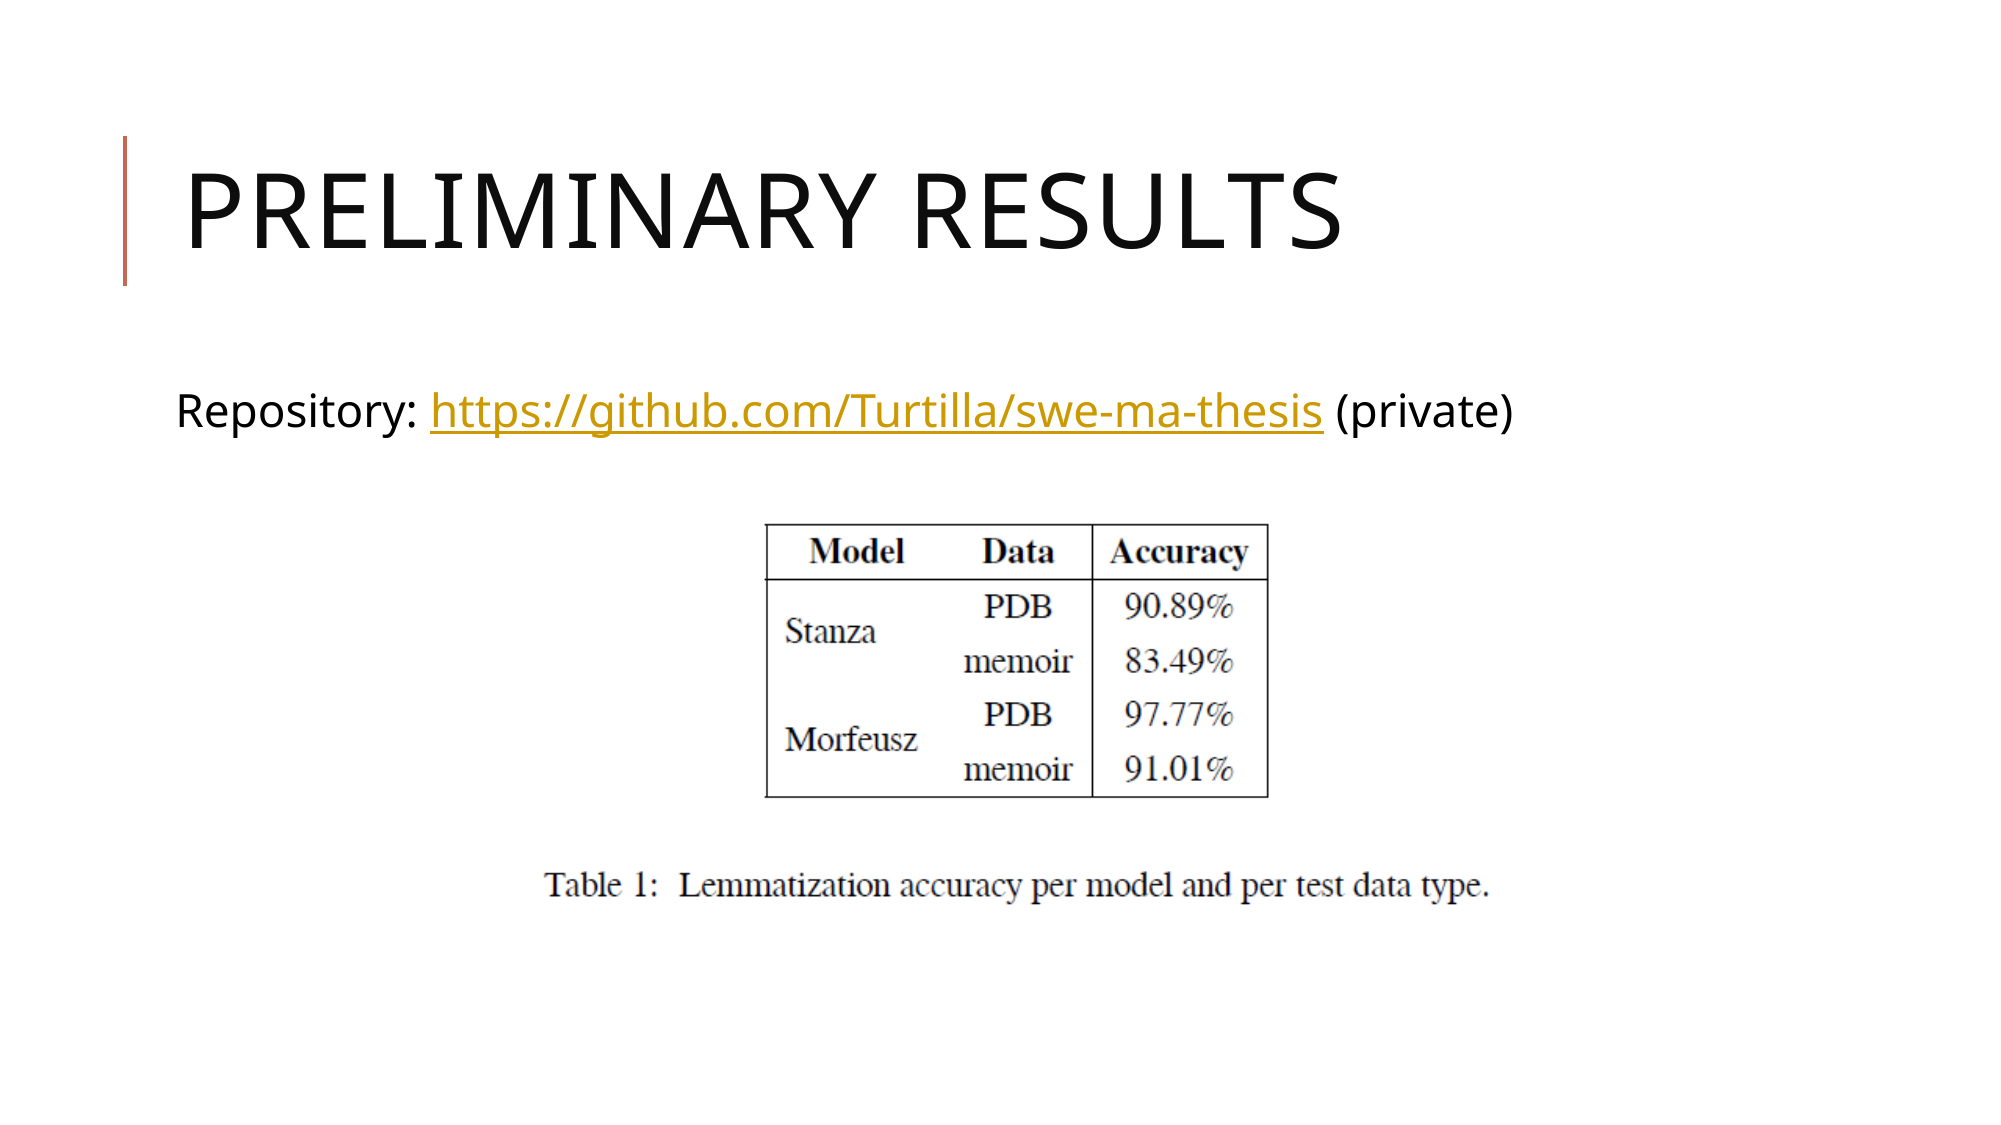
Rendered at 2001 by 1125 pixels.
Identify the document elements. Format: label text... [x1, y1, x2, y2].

list Repository: https://github.com/Turtilla/swe-ma-thesis (private) [168, 375, 1763, 1035]
title Preliminary results [168, 96, 1763, 342]
picture [477, 482, 1588, 928]
